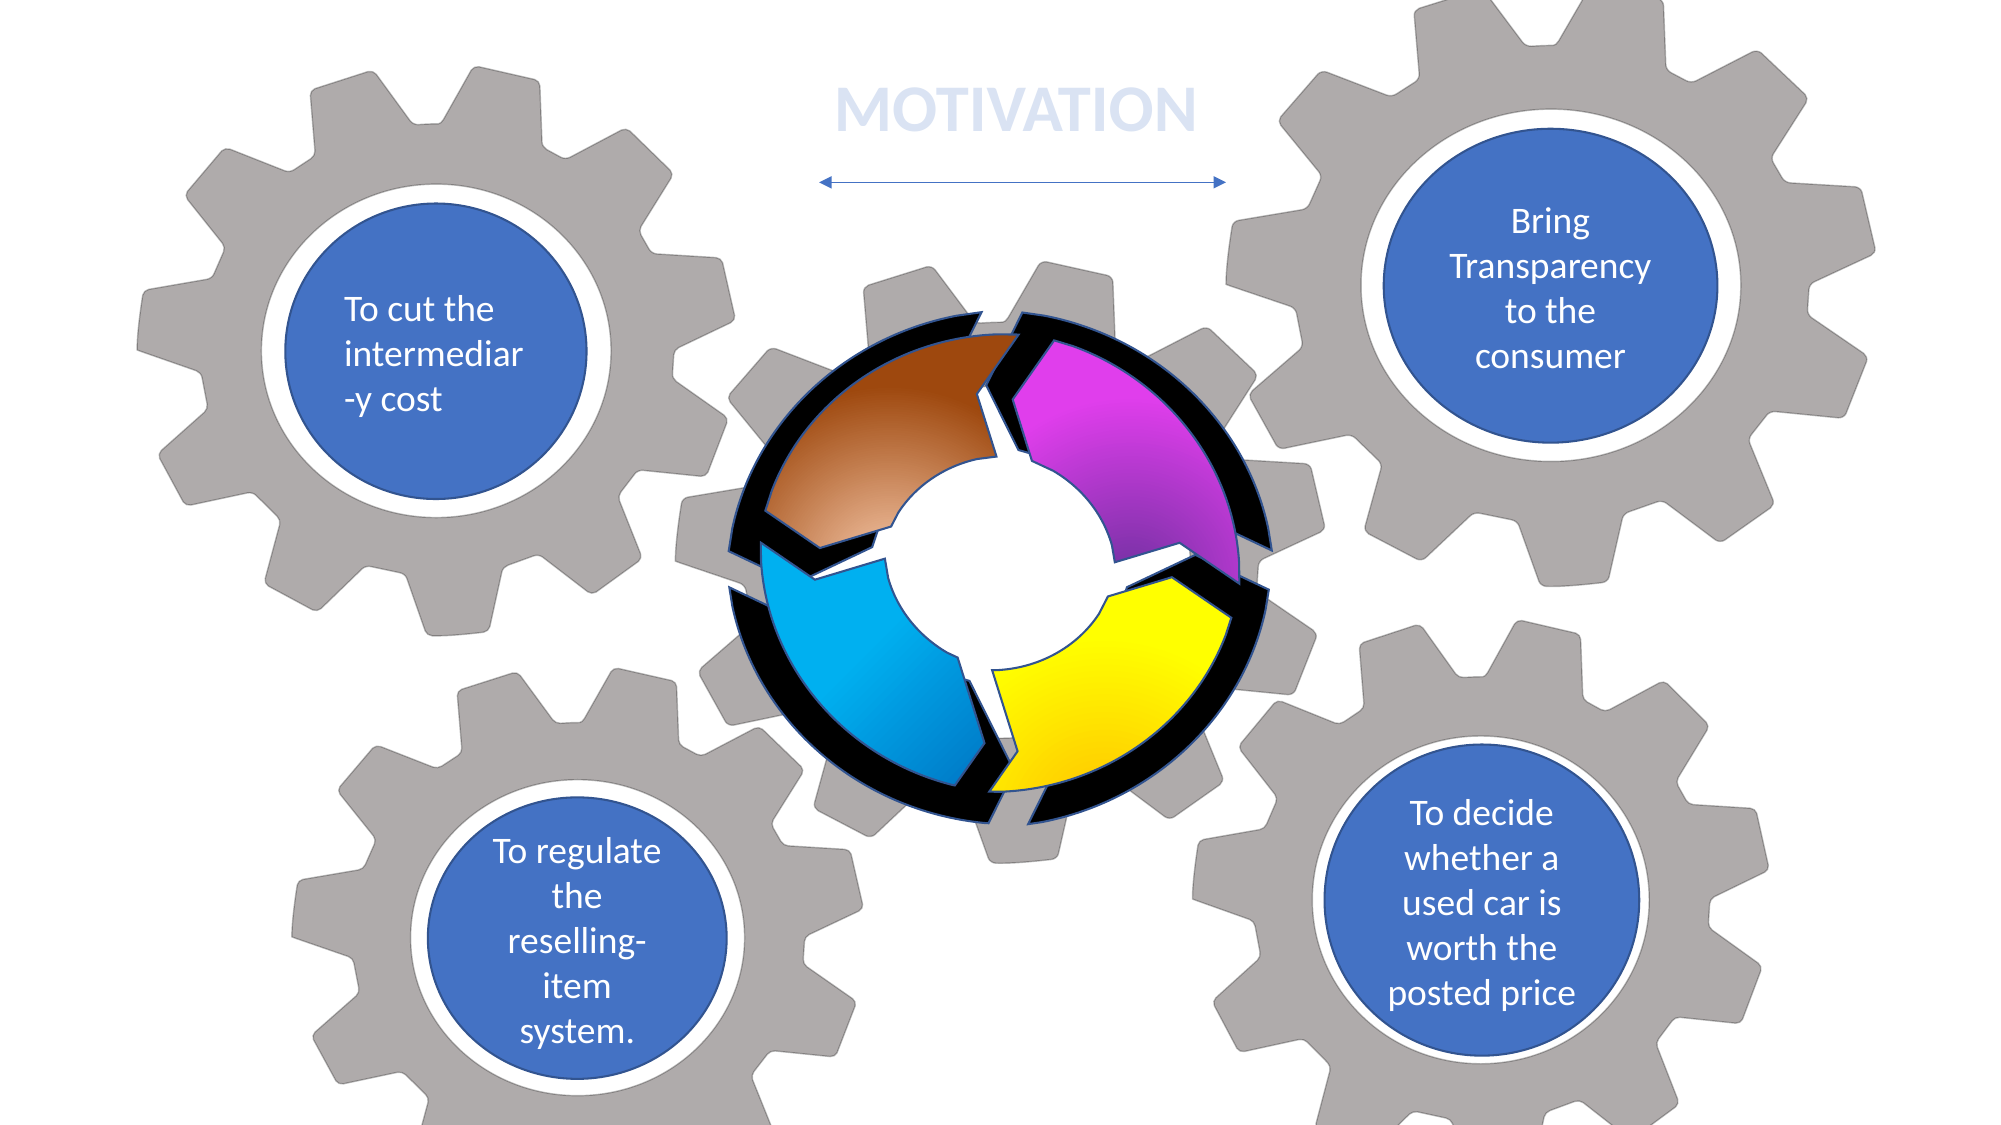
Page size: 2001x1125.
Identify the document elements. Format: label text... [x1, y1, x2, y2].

text_box [699, 644, 728, 724]
text_box [845, 825, 886, 837]
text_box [728, 312, 1272, 825]
text_box [137, 66, 734, 636]
text_box Bring Transparency to the consumer [1382, 127, 1719, 444]
text_box [675, 490, 728, 580]
text_box MOTIVATION [819, 57, 1325, 152]
text_box [1225, 0, 1876, 587]
text_box [1192, 620, 1769, 1125]
text_box To regulate the reselling-item system. [426, 796, 728, 1080]
text_box To decide whether a used car is worth the posted price [1323, 743, 1641, 1057]
text_box [291, 668, 863, 1125]
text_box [760, 334, 1240, 791]
text_box [1272, 461, 1325, 555]
text_box To cut the intermediar-y cost [284, 202, 588, 501]
text_box [863, 266, 967, 312]
text_box [1272, 602, 1317, 695]
text_box [976, 825, 1065, 864]
text_box [1011, 261, 1115, 312]
